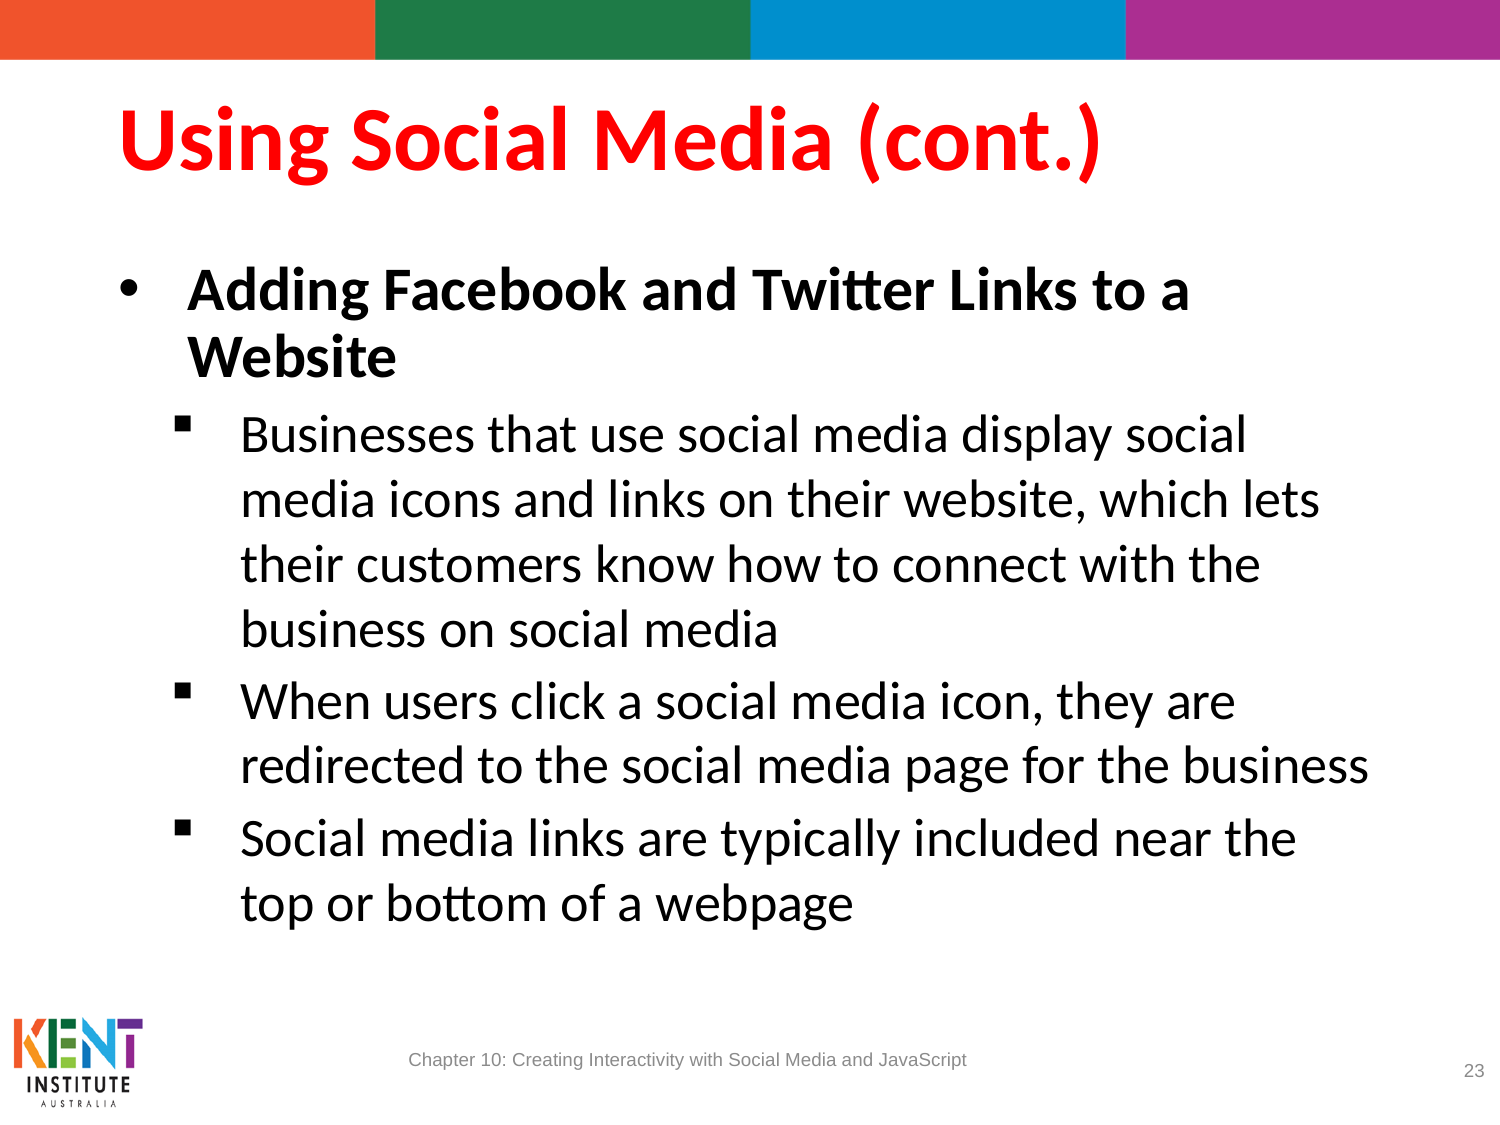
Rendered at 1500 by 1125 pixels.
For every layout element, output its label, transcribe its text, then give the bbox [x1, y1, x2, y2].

picture [1126, 0, 1500, 60]
picture [0, 1000, 156, 1040]
title Using Social Media (cont.) [103, 68, 1397, 213]
picture [0, 0, 750, 60]
footer Chapter 10: Creating Interactivity with Social Media and JavaScript [0, 1040, 1375, 1100]
list Adding Facebook and Twitter Links to a Website Businesses that use social media display social media icons and links on their website, which lets their customers know how to connect with the business on social media When users click a social media icon, they are redirected to the social media page for the business Social media links are typically included near the top or bottom of a webpage [103, 249, 1397, 1001]
picture [0, 1100, 156, 1125]
slide_number 23 [1425, 1040, 1500, 1100]
